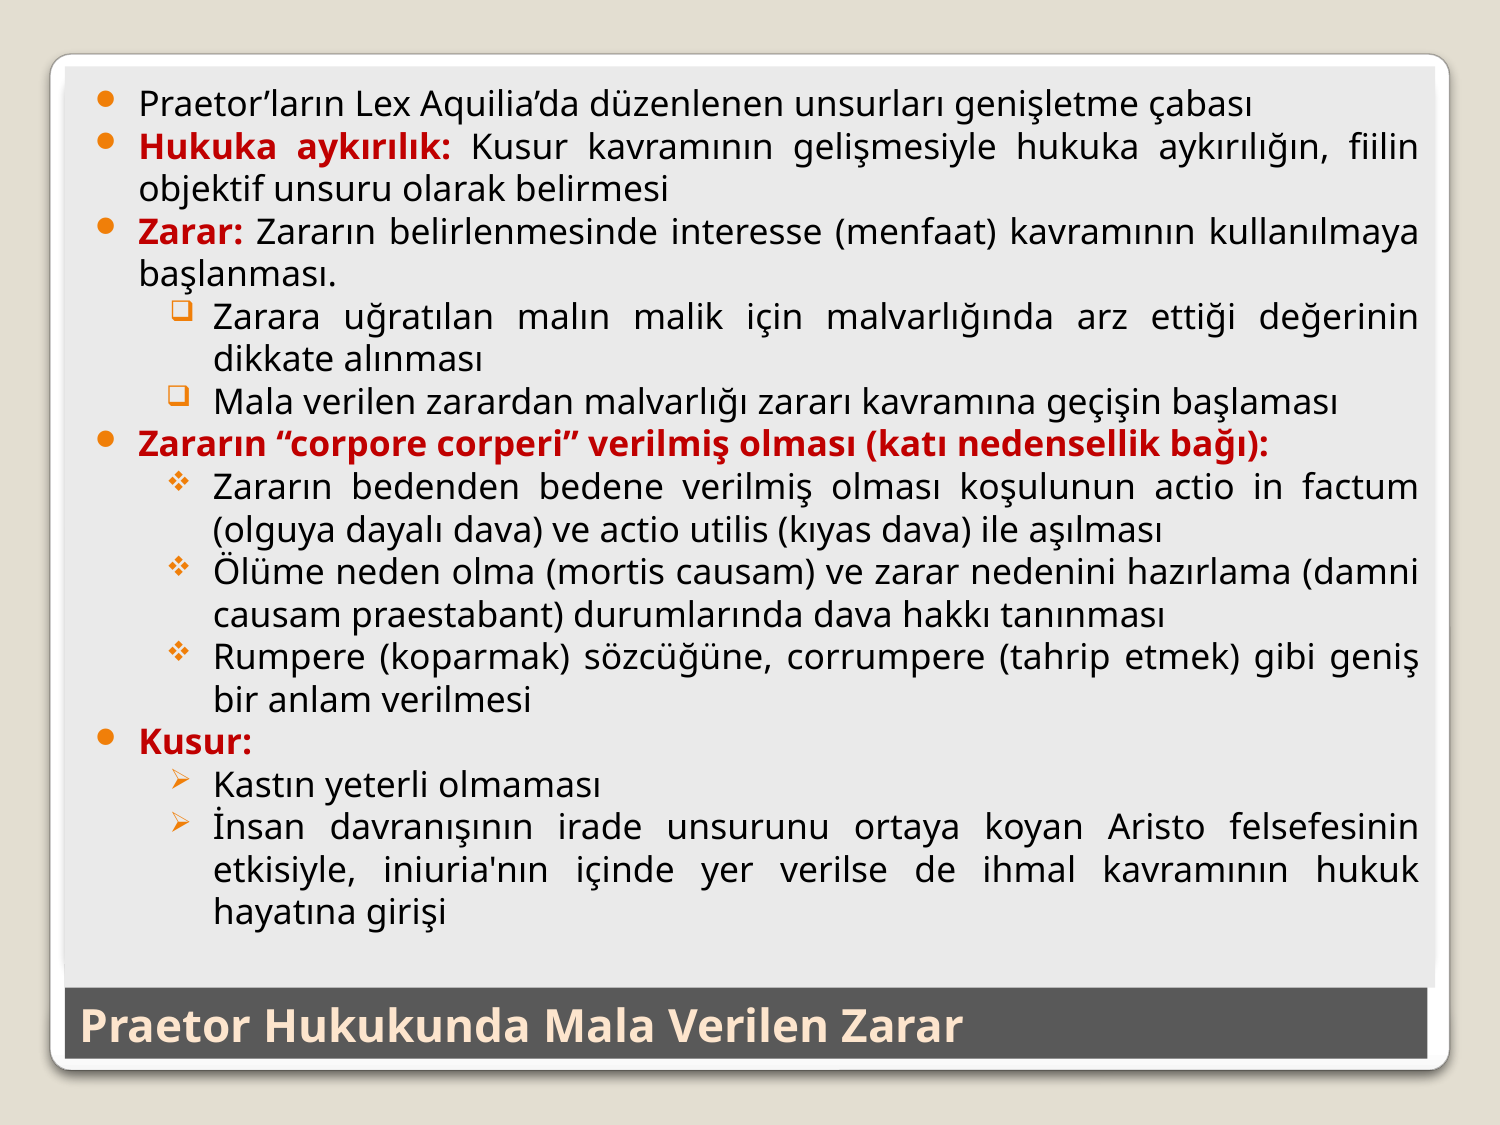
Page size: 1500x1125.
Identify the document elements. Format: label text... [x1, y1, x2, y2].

list Praetor’ların Lex Aquilia’da düzenlenen unsurları genişletme çabası Hukuka aykırılık: Kusur kavramının gelişmesiyle hukuka aykırılığın, fiilin objektif unsuru olarak belirmesi Zarar: Zararın belirlenmesinde interesse (menfaat) kavramının kullanılmaya başlanması. Zarara uğratılan malın malik için malvarlığında arz ettiği değerinin dikkate alınması Mala verilen zarardan malvarlığı zararı kavramına geçişin başlaması Zararın “corpore corperi” verilmiş olması (katı nedensellik bağı): Zararın bedenden bedene verilmiş olması koşulunun actio in factum (olguya dayalı dava) ve actio utilis (kıyas dava) ile aşılması Ölüme neden olma (mortis causam) ve zarar nedenini hazırlama (damni causam praestabant) durumlarında dava hakkı tanınması Rumpere (koparmak) sözcüğüne, corrumpere (tahrip etmek) gibi geniş bir anlam verilmesi Kusur: Kastın yeterli olmaması İnsan davranışının irade unsurunu ortaya koyan Aristo felsefesinin etkisiyle, iniuria'nın içinde yer verilse de ihmal kavramının hukuk hayatına girişi [64, 66, 1436, 988]
title Praetor Hukukunda Mala Verilen Zarar [64, 988, 1428, 1059]
